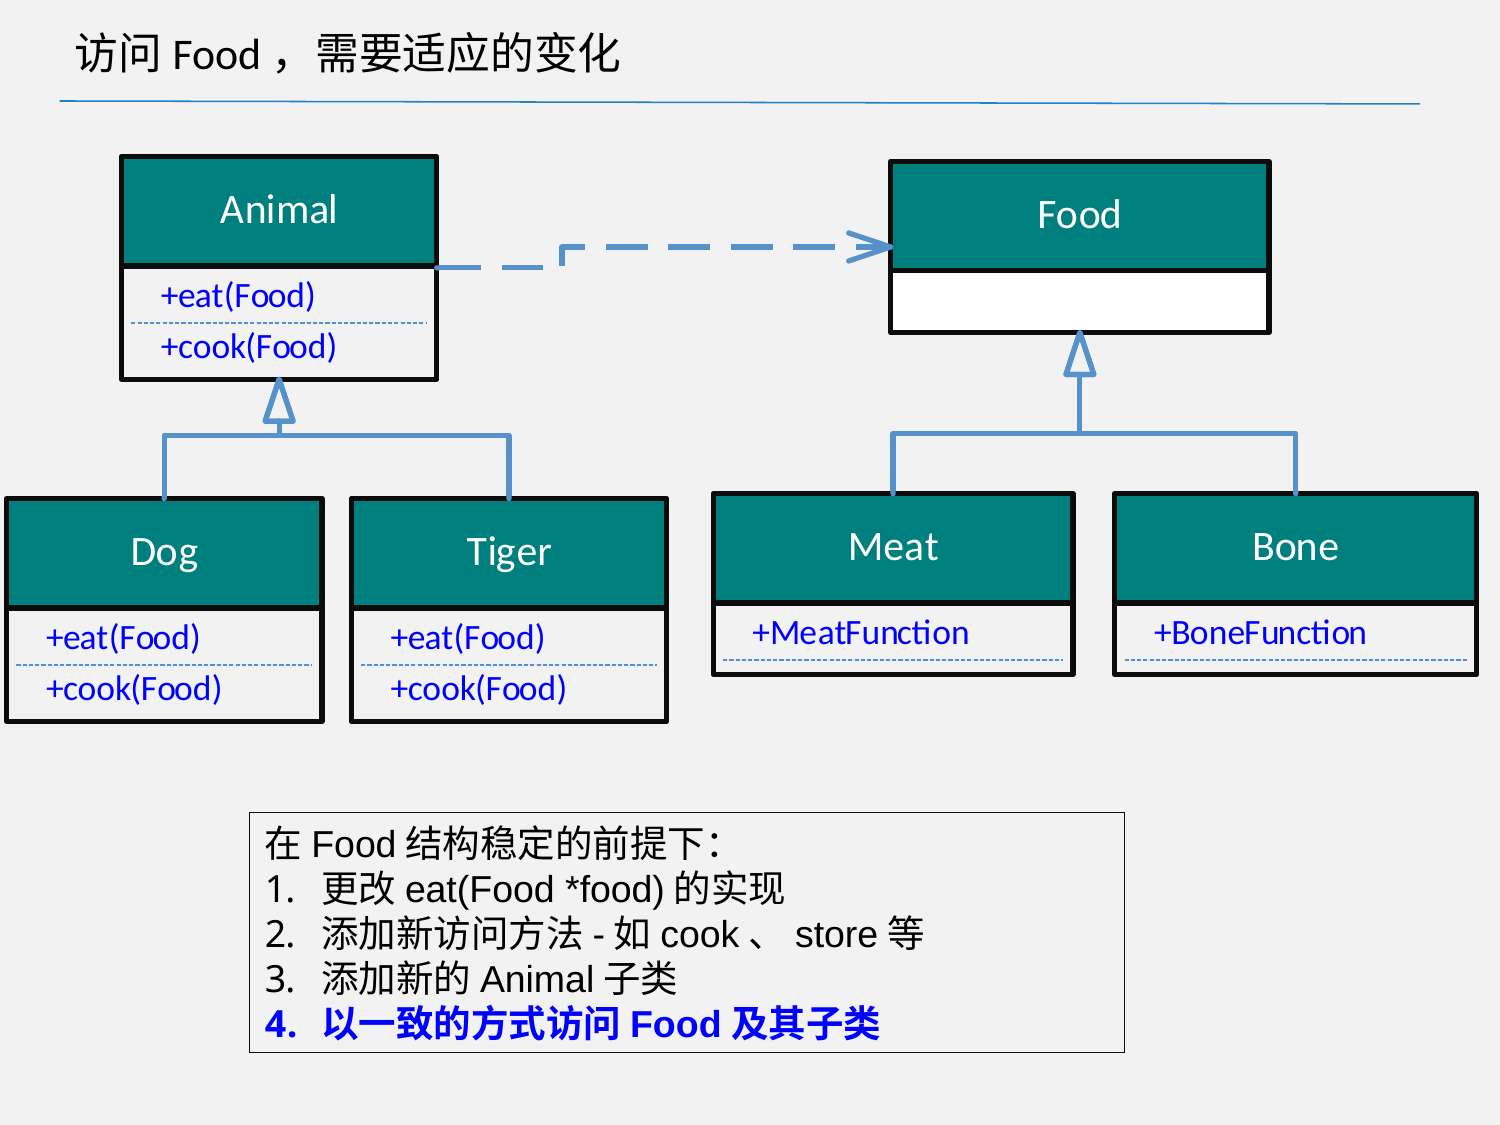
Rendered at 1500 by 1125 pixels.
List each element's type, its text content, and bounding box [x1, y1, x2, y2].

text_box 在Food结构稳定的前提下： 更改eat(Food *food)的实现 添加新访问方法-如cook、store等 添加新的Animal子类 以一致的方式访问Food及其子类 [249, 812, 1125, 1053]
title 访问Food，需要适应的变化 [59, 12, 1354, 93]
picture [0, 149, 1481, 730]
